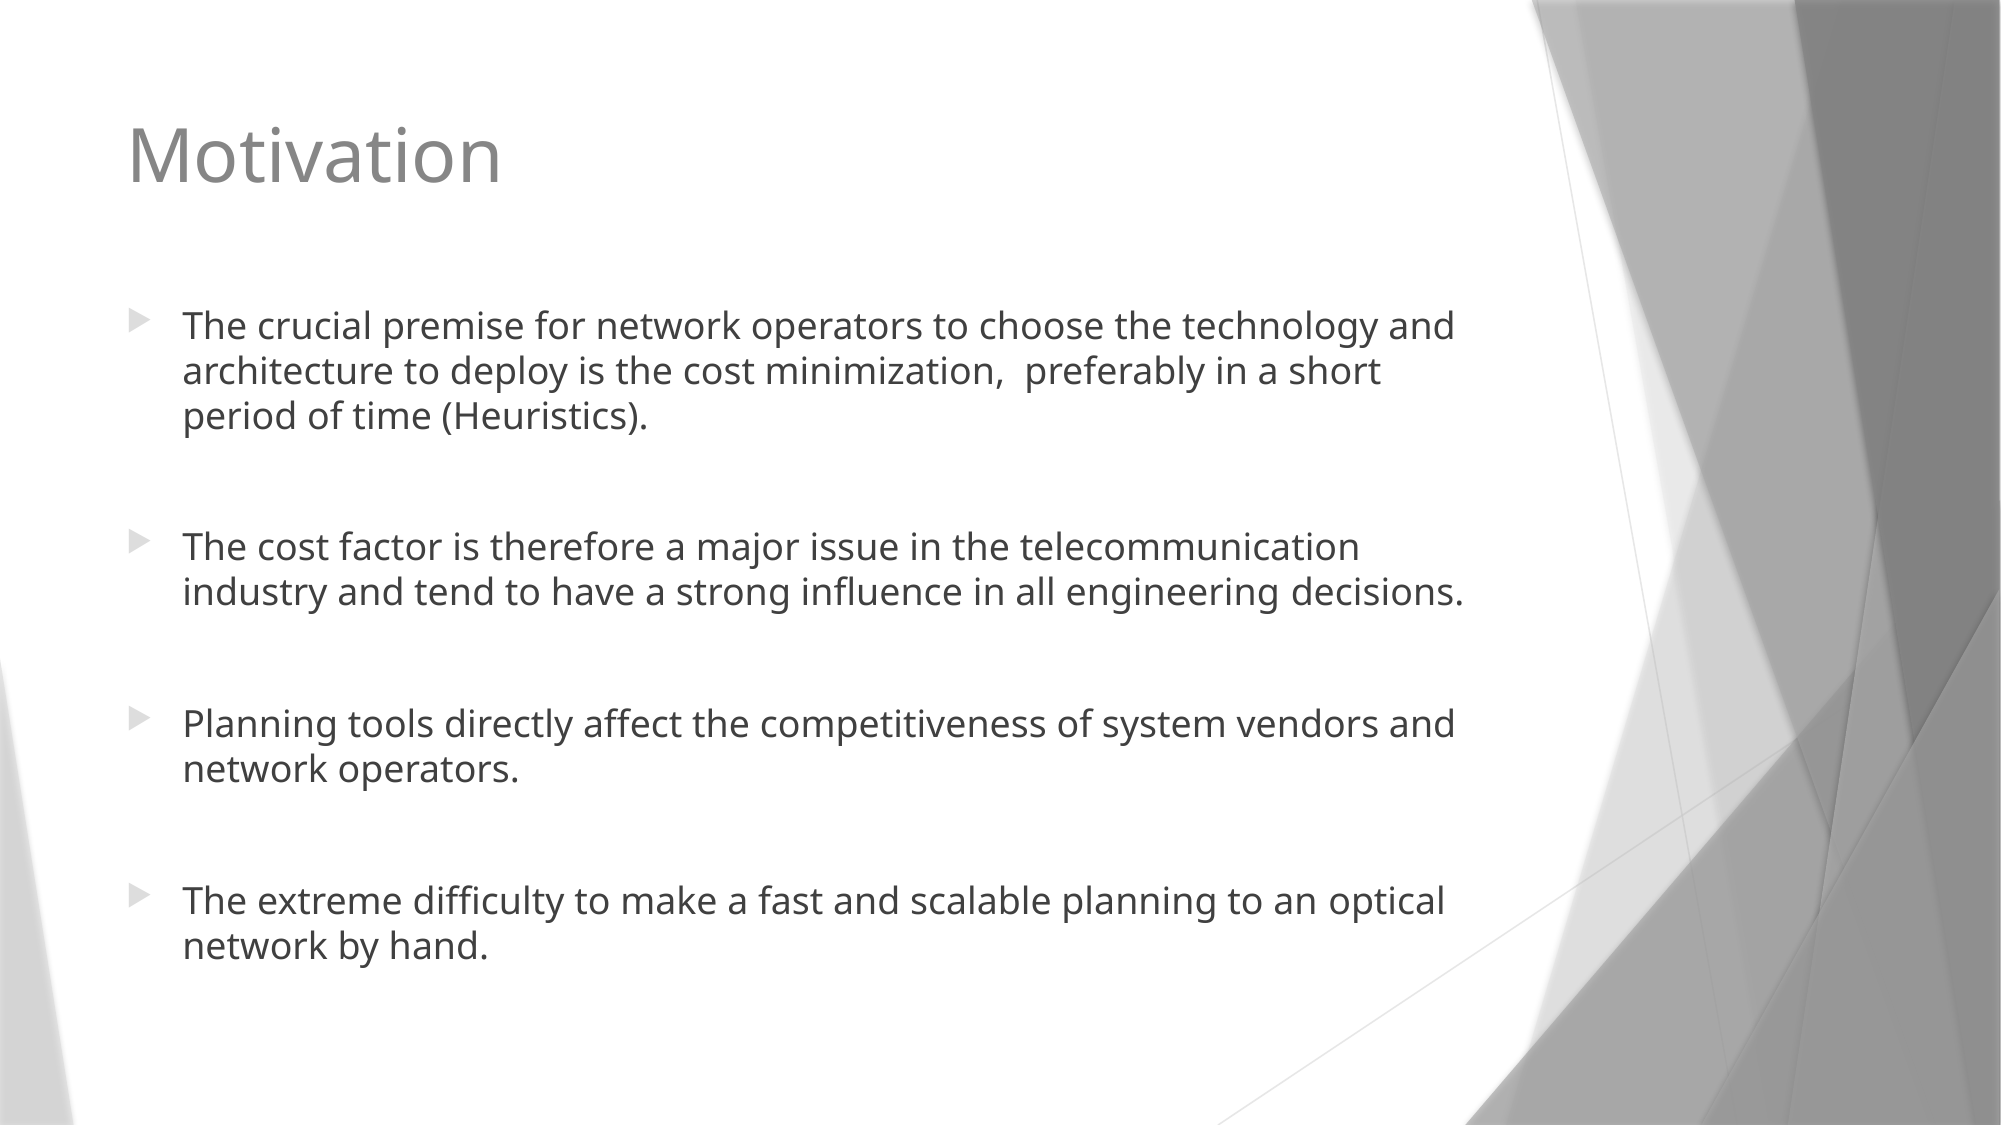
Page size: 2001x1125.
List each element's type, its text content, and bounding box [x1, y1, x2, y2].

list The crucial premise for network operators to choose the technology and architecture to deploy is the cost minimization, preferably in a short period of time (Heuristics). The cost factor is therefore a major issue in the telecommunication industry and tend to have a strong influence in all engineering decisions. Planning tools directly affect the competitiveness of system vendors and network operators. The extreme difficulty to make a fast and scalable planning to an optical network by hand. [111, 294, 1522, 991]
title Motivation [111, 99, 1522, 294]
